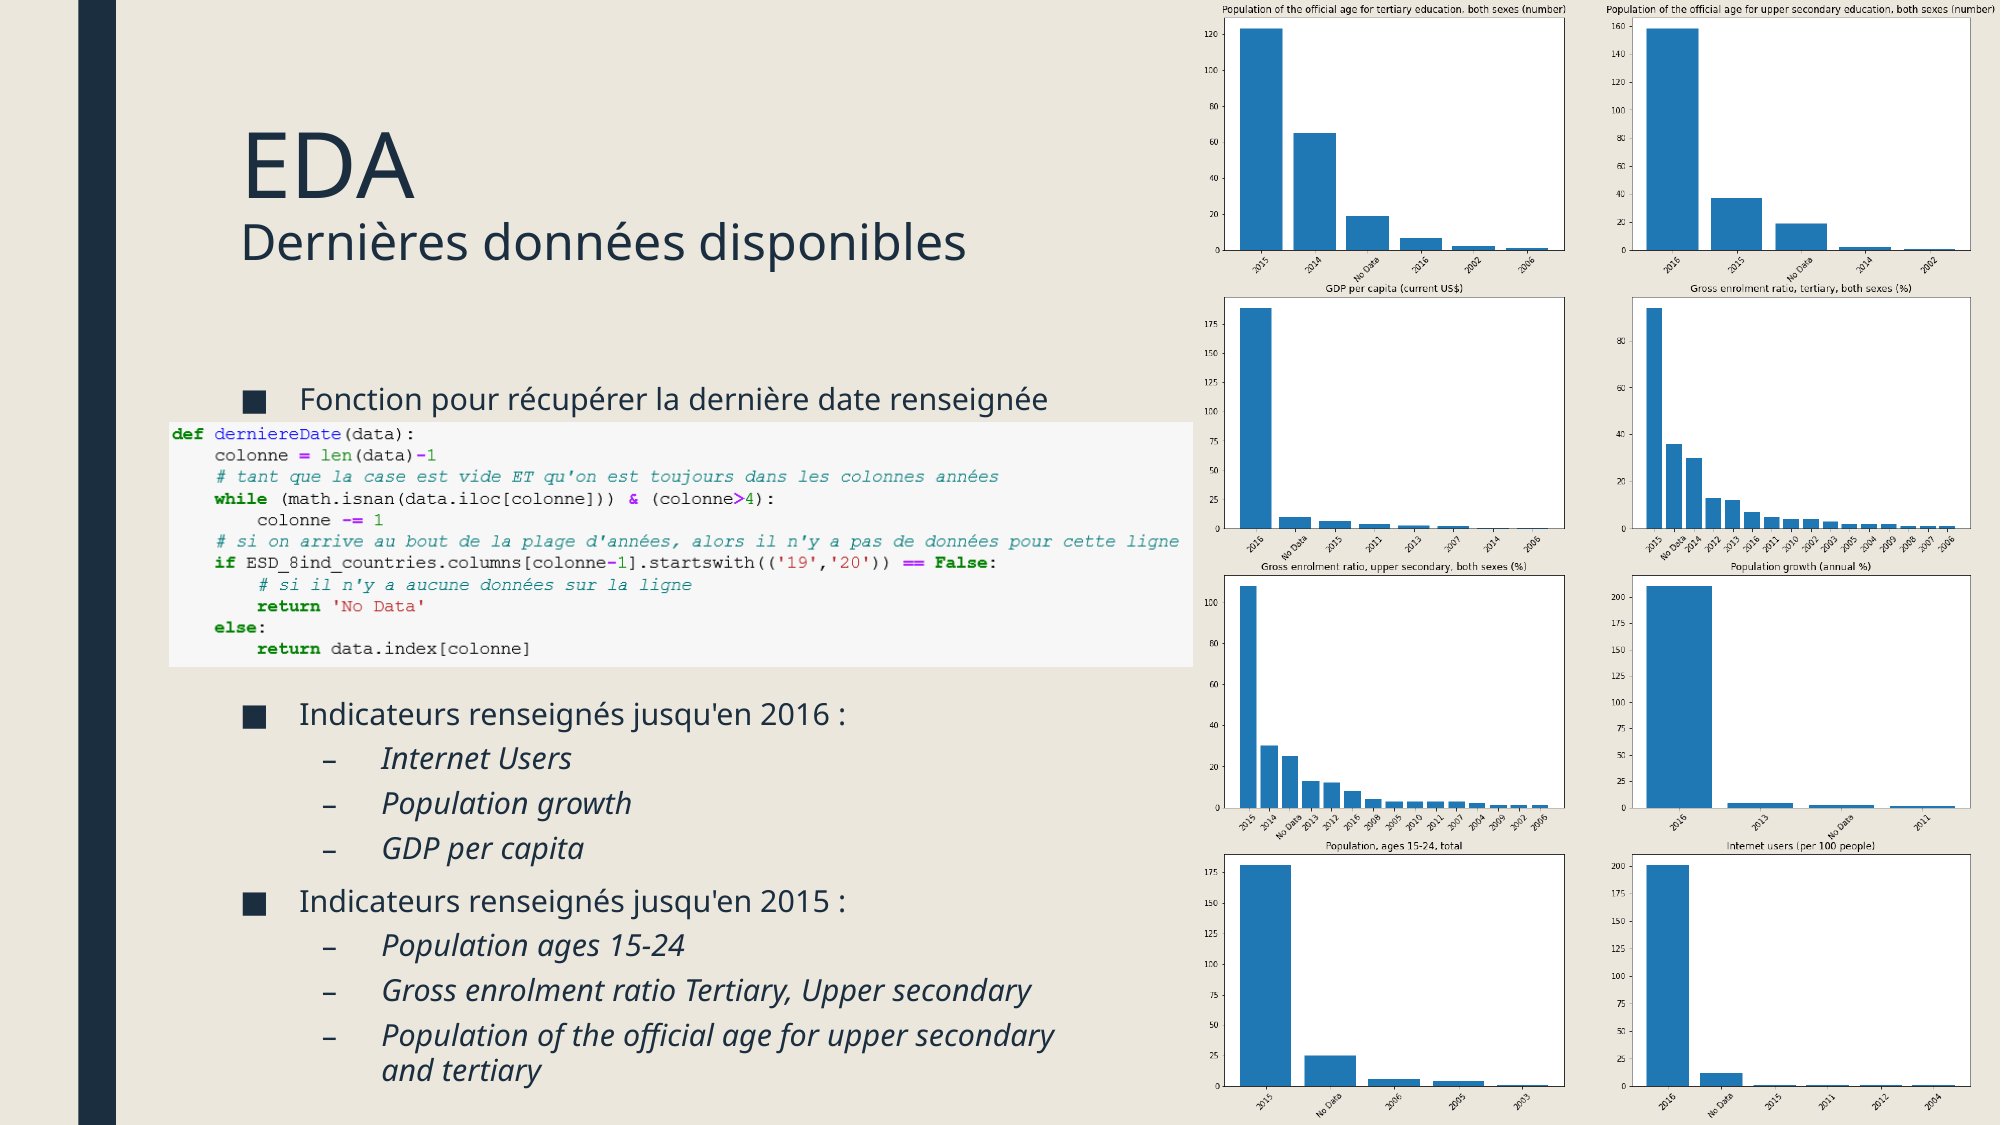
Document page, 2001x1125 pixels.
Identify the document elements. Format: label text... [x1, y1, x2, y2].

title EDA Dernières données disponibles [225, 112, 1198, 357]
list Fonction pour récupérer la dernière date renseignée Indicateurs renseignés jusqu'en 2016 : Internet Users Population growth GDP per capita Indicateurs renseignés jusqu'en 2015 : Population ages 15-24 Gross enrolment ratio Tertiary, Upper secondary Population of the official age for upper secondary and tertiary [225, 375, 1114, 422]
list Fonction pour récupérer la dernière date renseignée Indicateurs renseignés jusqu'en 2016 : Internet Users Population growth GDP per capita Indicateurs renseignés jusqu'en 2015 : Population ages 15-24 Gross enrolment ratio Tertiary, Upper secondary Population of the official age for upper secondary and tertiary [225, 667, 1114, 1104]
picture [1198, 0, 2000, 1125]
picture [169, 422, 1193, 667]
